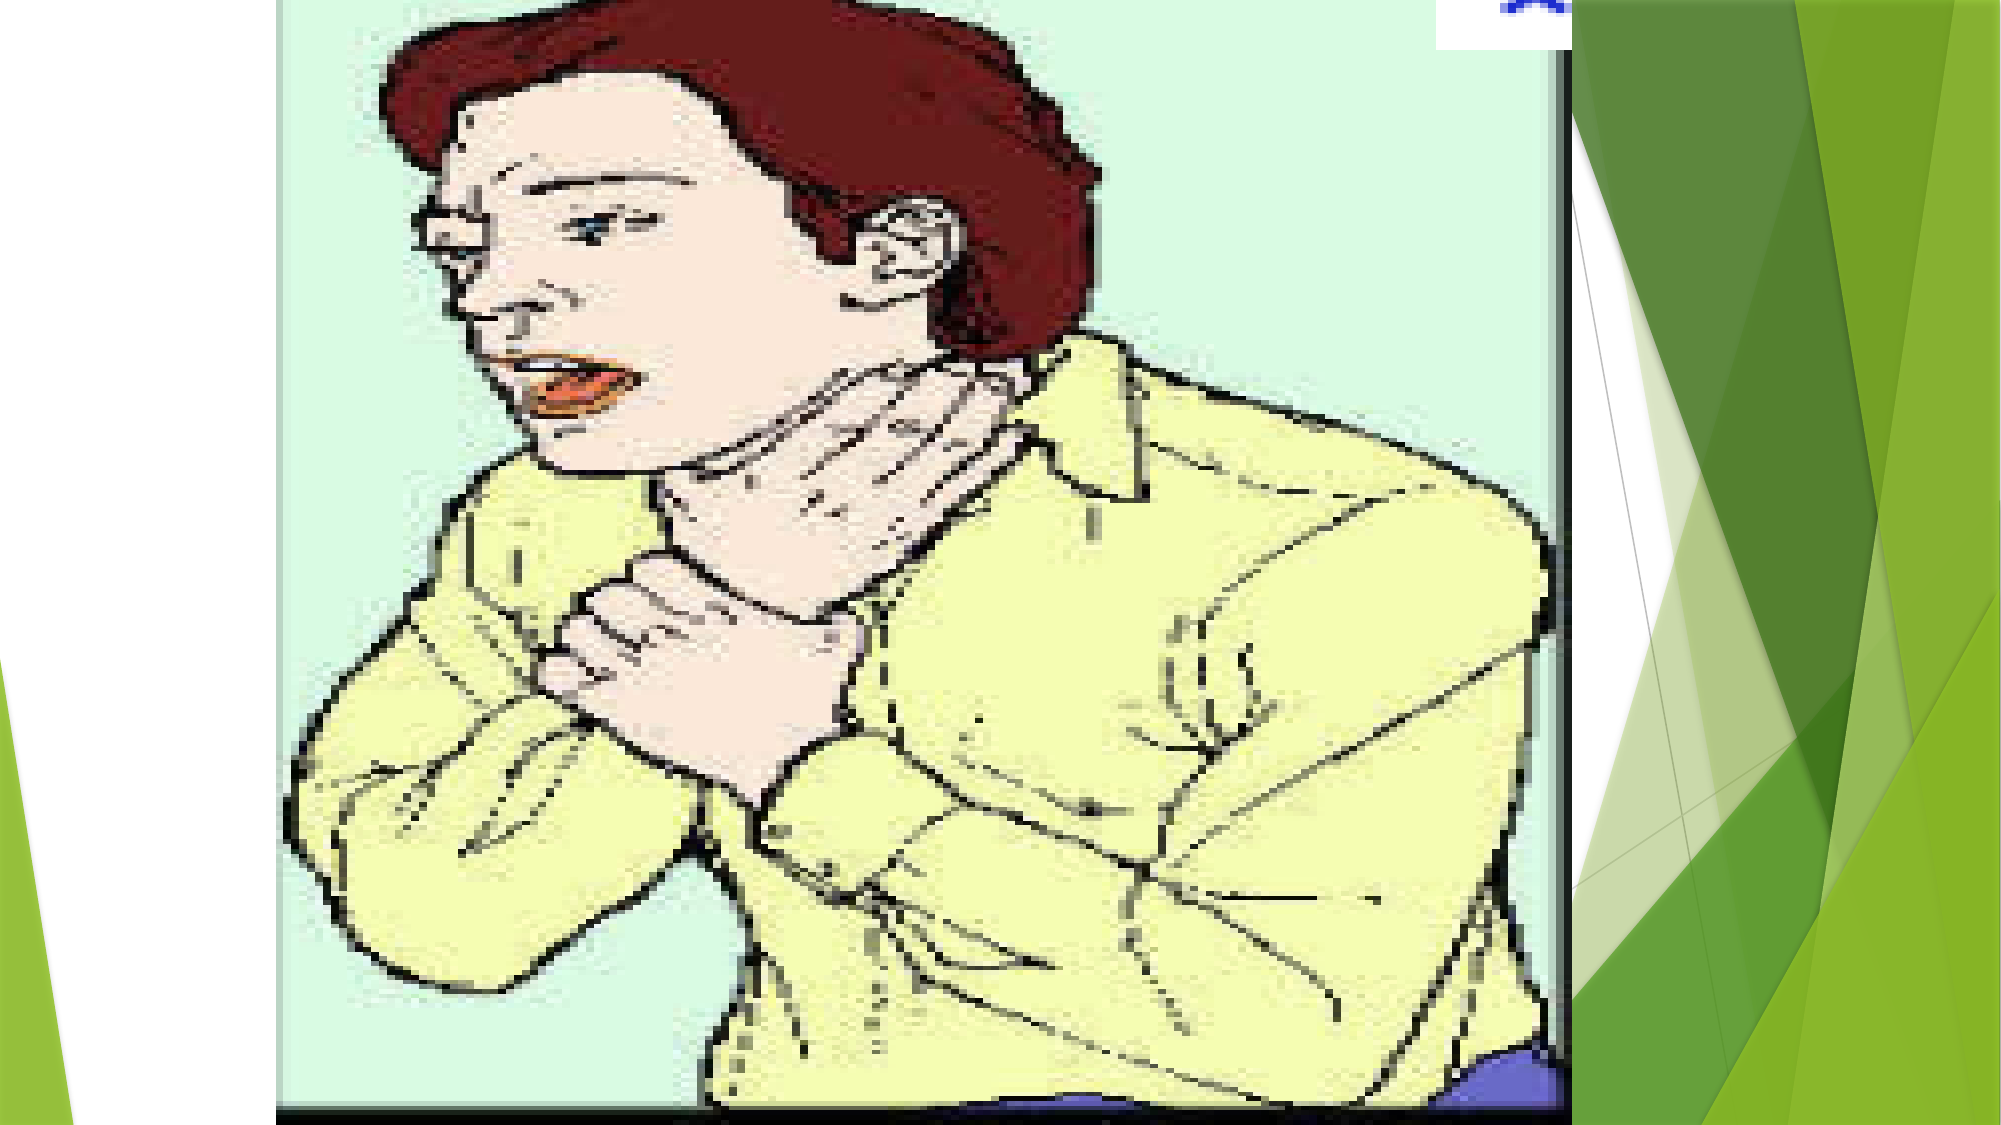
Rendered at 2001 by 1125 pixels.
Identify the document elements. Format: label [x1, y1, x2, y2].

picture [276, 0, 1573, 1125]
